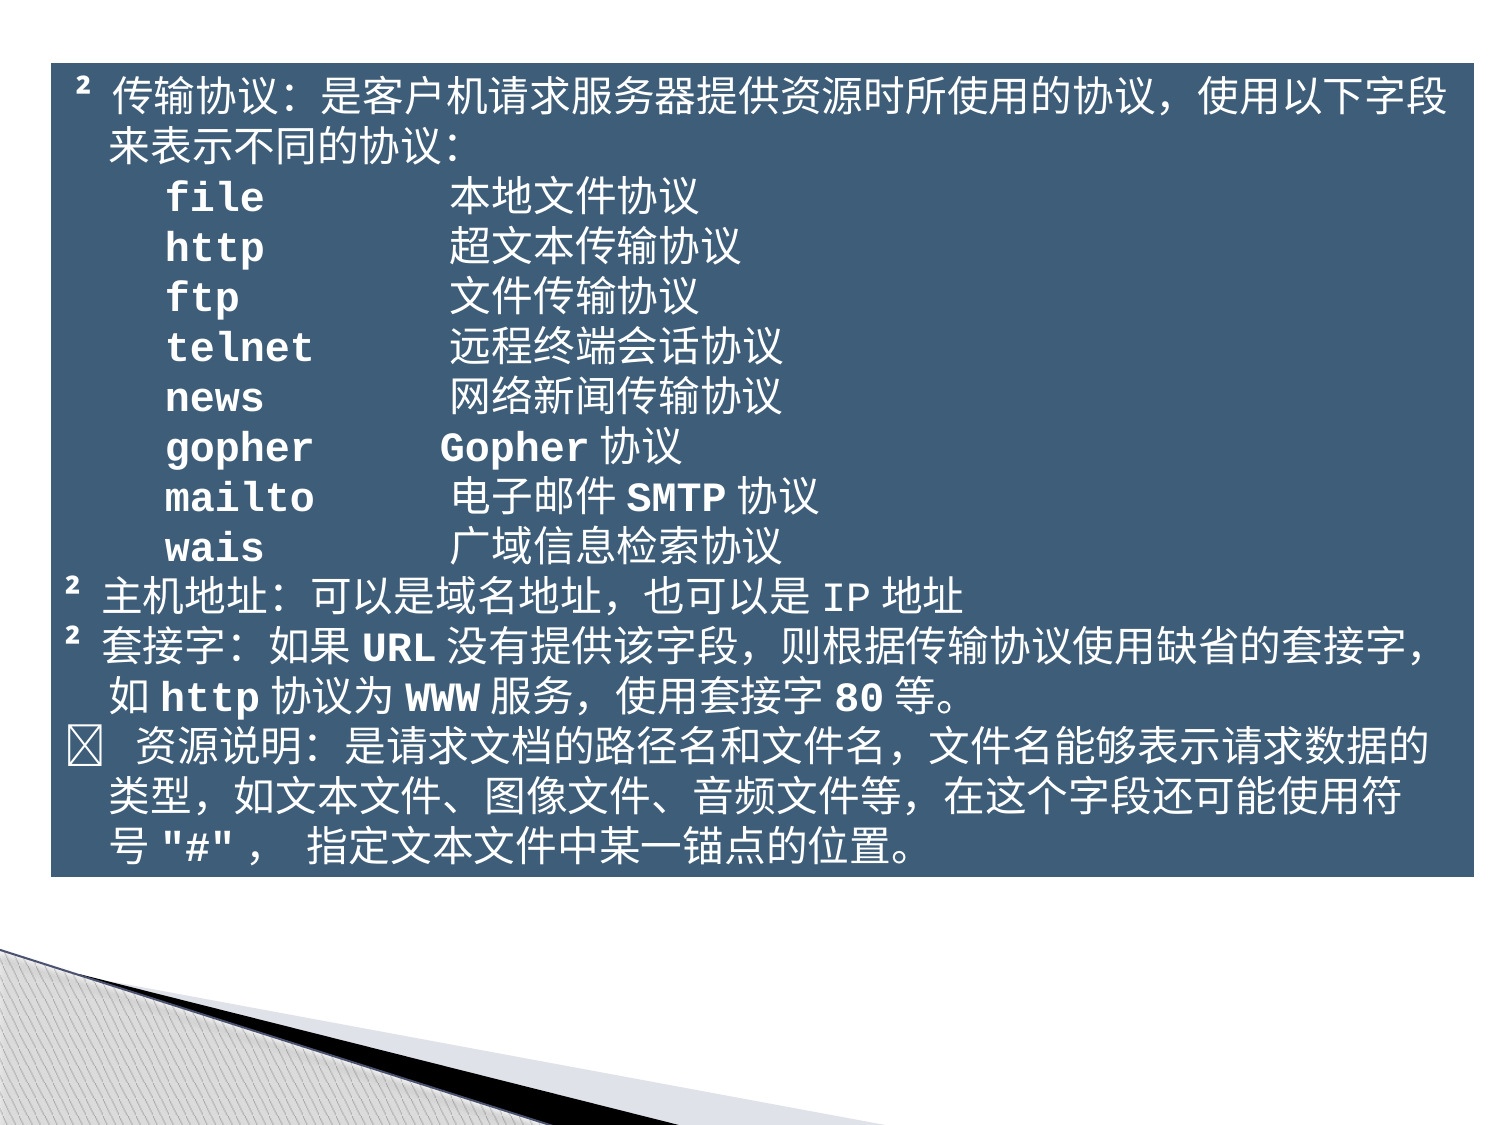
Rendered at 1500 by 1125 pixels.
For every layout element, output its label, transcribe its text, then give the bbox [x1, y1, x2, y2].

text_box ² 传输协议：是客户机请求服务器提供资源时所使用的协议，使用以下字段来表示不同的协议： file 本地文件协议 http 超文本传输协议 ftp 文件传输协议 telnet 远程终端会话协议 news 网络新闻传输协议 gopher Gopher协议 mailto 电子邮件SMTP协议 wais 广域信息检索协议 ² 主机地址：可以是域名地址，也可以是IP地址 ² 套接字：如果URL没有提供该字段，则根据传输协议使用缺省的套接字，如http协议为WWW服务，使用套接字80等。  资源说明：是请求文档的路径名和文件名，文件名能够表示请求数据的类型，如文本文件、图像文件、音频文件等，在这个字段还可能使用符号"#"，指定文本文件中某一锚点的位置。 [50, 62, 1475, 878]
